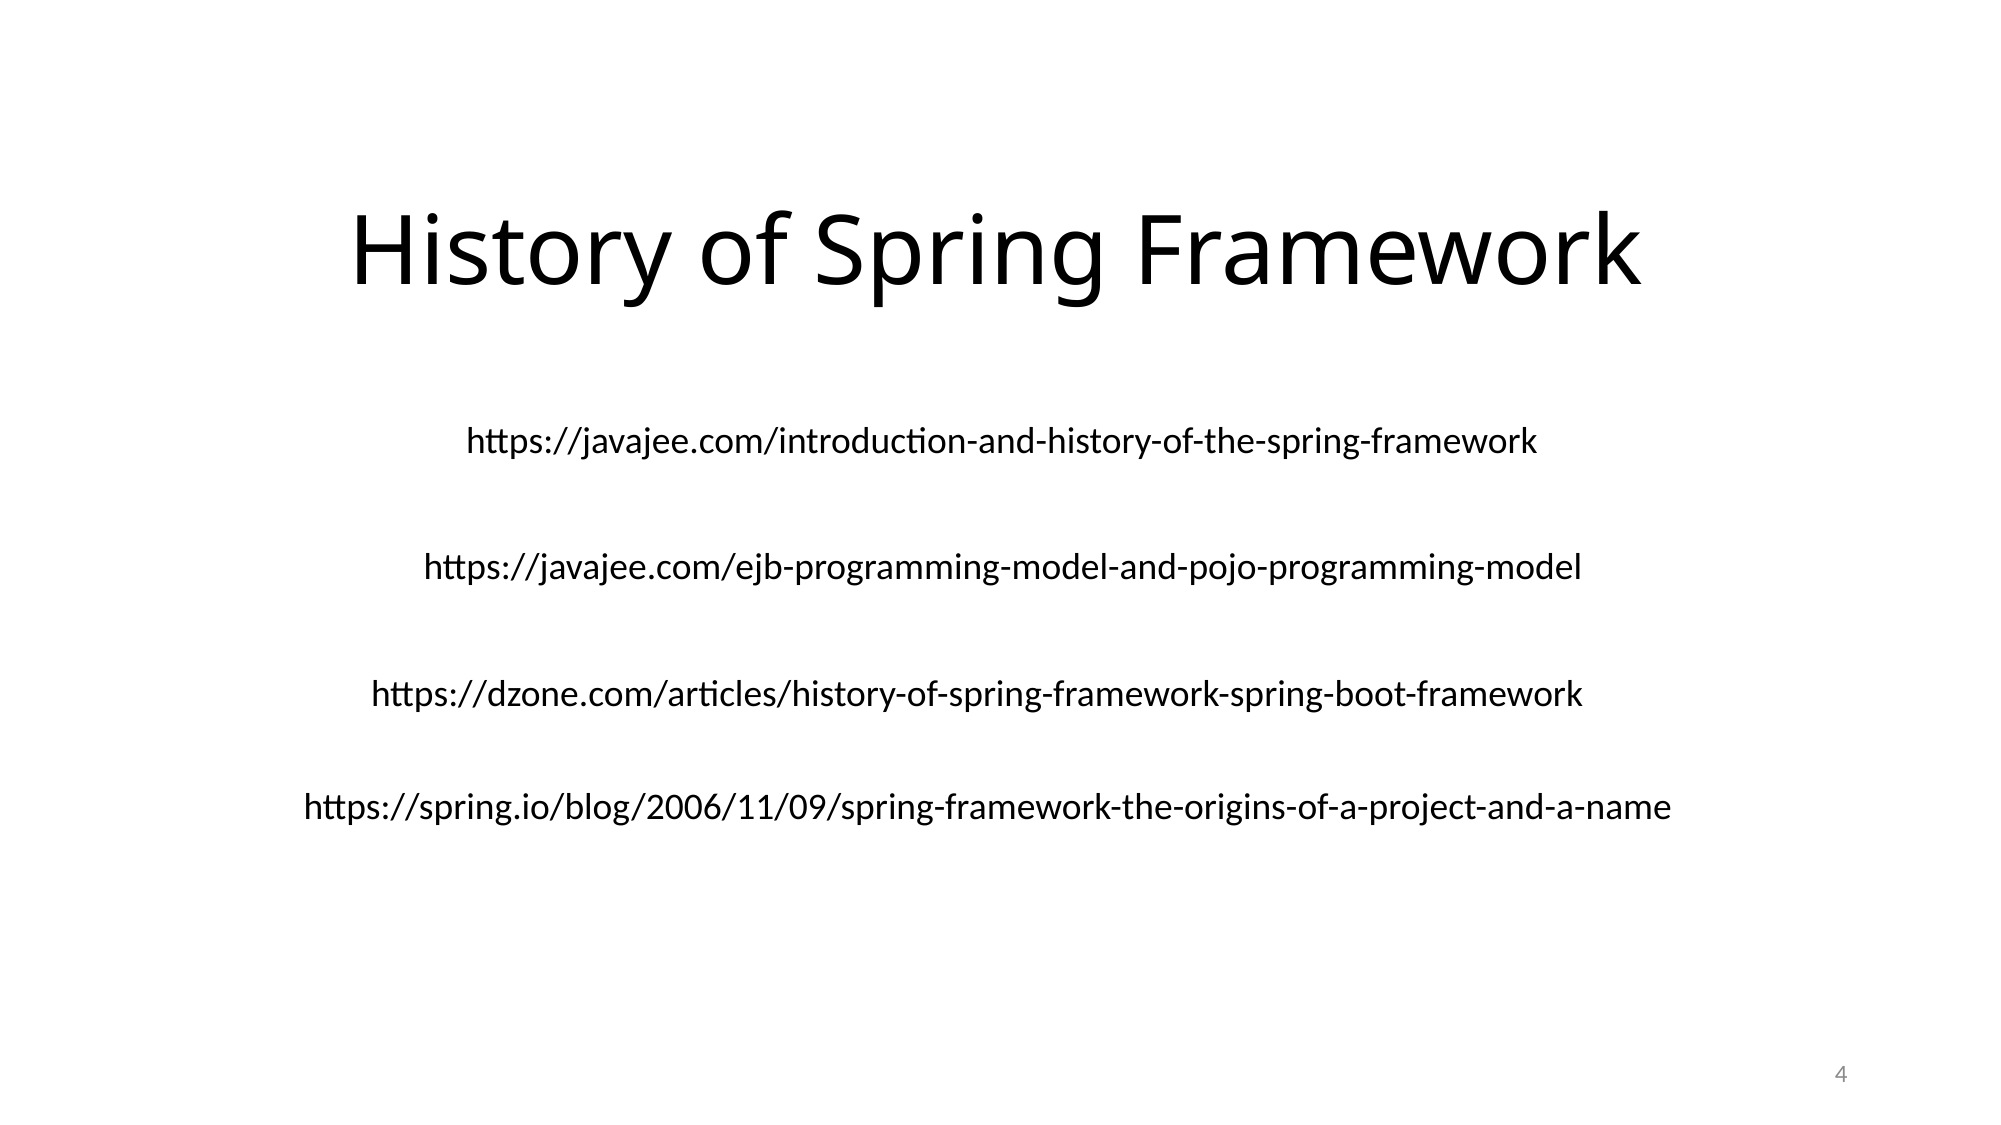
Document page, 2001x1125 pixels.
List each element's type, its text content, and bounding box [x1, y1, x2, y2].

text_box https://spring.io/blog/2006/11/09/spring-framework-the-origins-of-a-project-and-a-name [288, 775, 1704, 835]
text_box https://javajee.com/introduction-and-history-of-the-spring-framework [451, 408, 1572, 469]
text_box https://javajee.com/ejb-programming-model-and-pojo-programming-model [408, 535, 1674, 595]
text_box https://dzone.com/articles/history-of-spring-framework-spring-boot-framework [356, 661, 1638, 722]
title History of Spring Framework [200, 137, 1792, 313]
slide_number 4 [1412, 1042, 1863, 1103]
